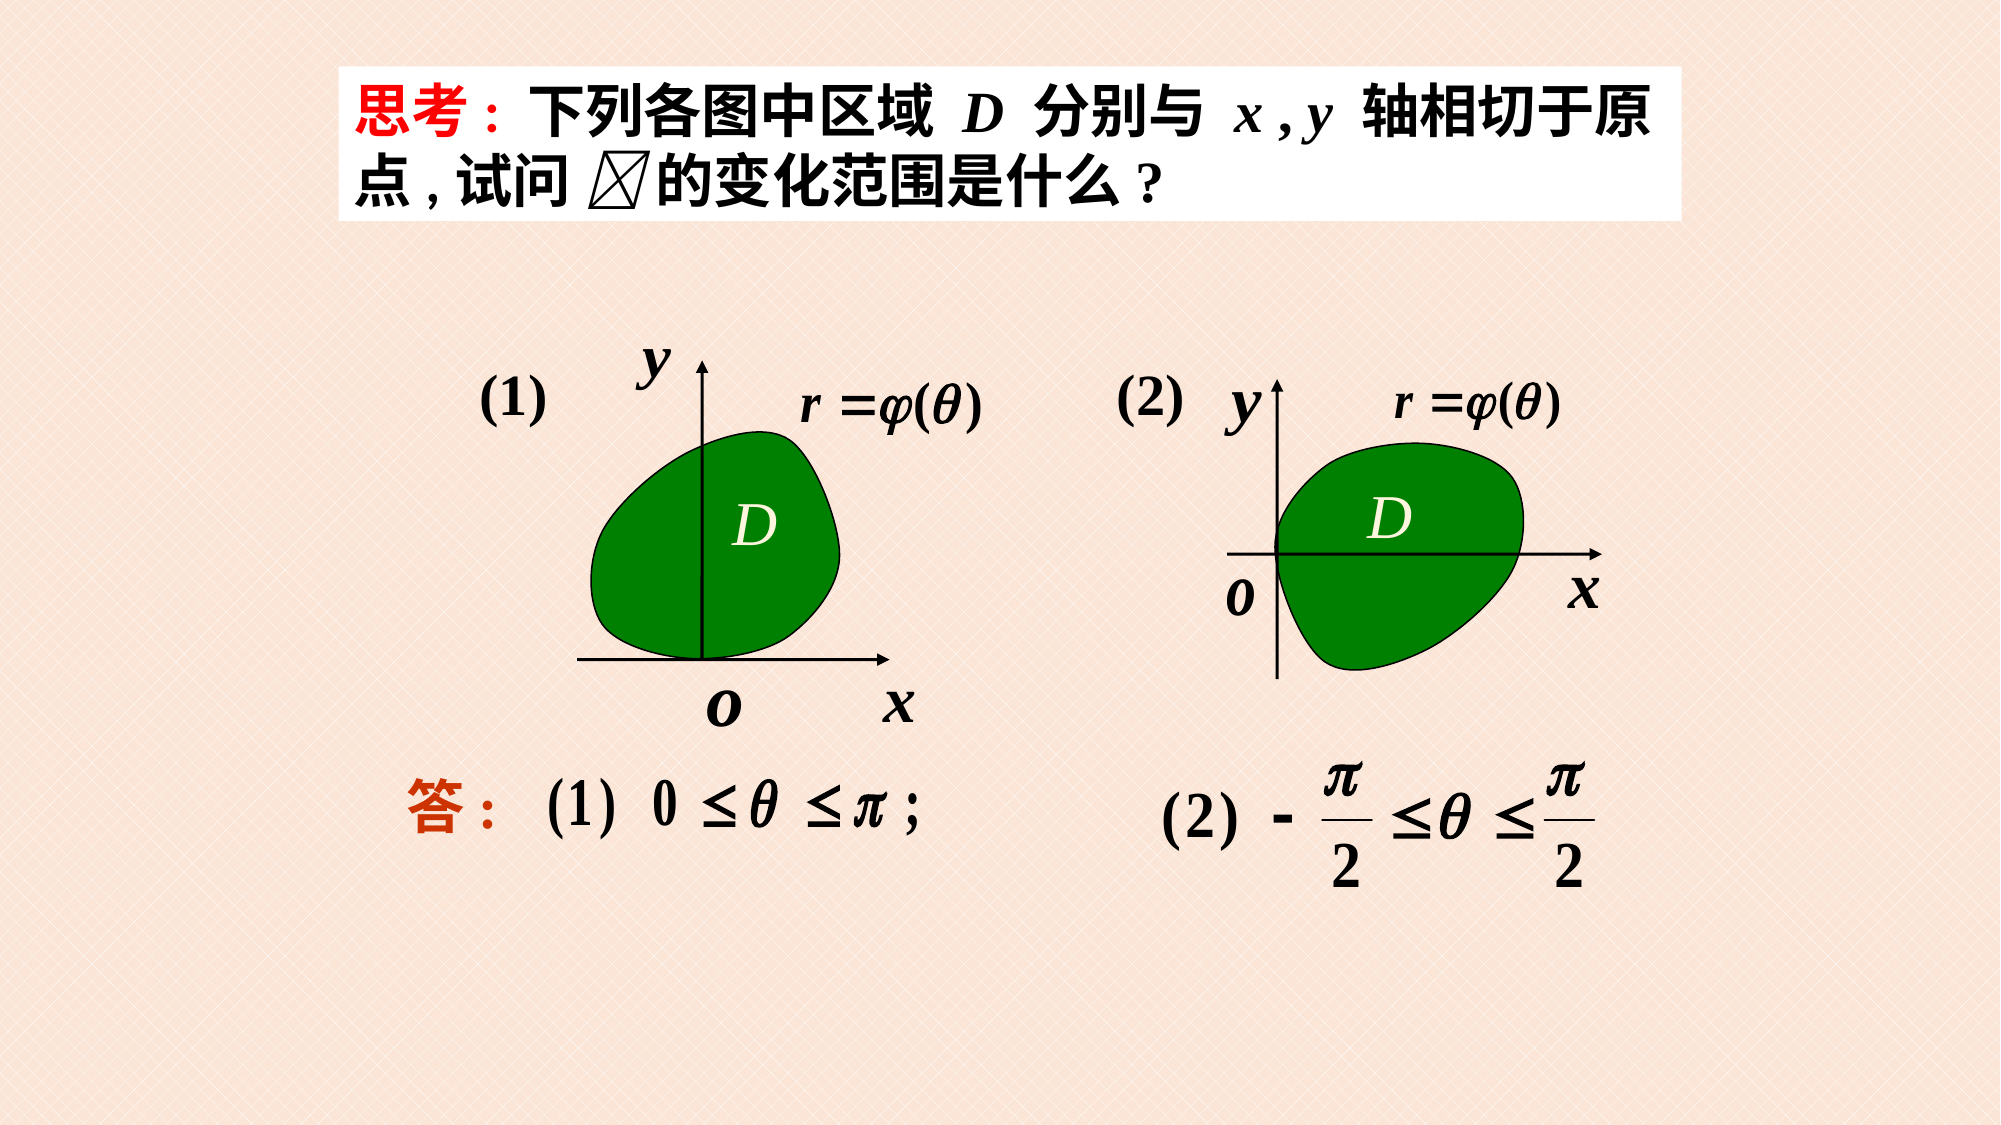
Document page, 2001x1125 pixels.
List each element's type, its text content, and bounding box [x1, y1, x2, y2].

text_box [577, 336, 993, 746]
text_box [1153, 727, 1614, 900]
text_box 答: [391, 763, 527, 848]
text_box 思考: 下列各图中区域 D 分别与 x , y 轴相切于原点,试问  的变化范围是什么? [338, 66, 1682, 221]
text_box (1) [464, 350, 577, 435]
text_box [1211, 369, 1615, 680]
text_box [539, 763, 930, 850]
text_box (2) [1102, 350, 1252, 435]
